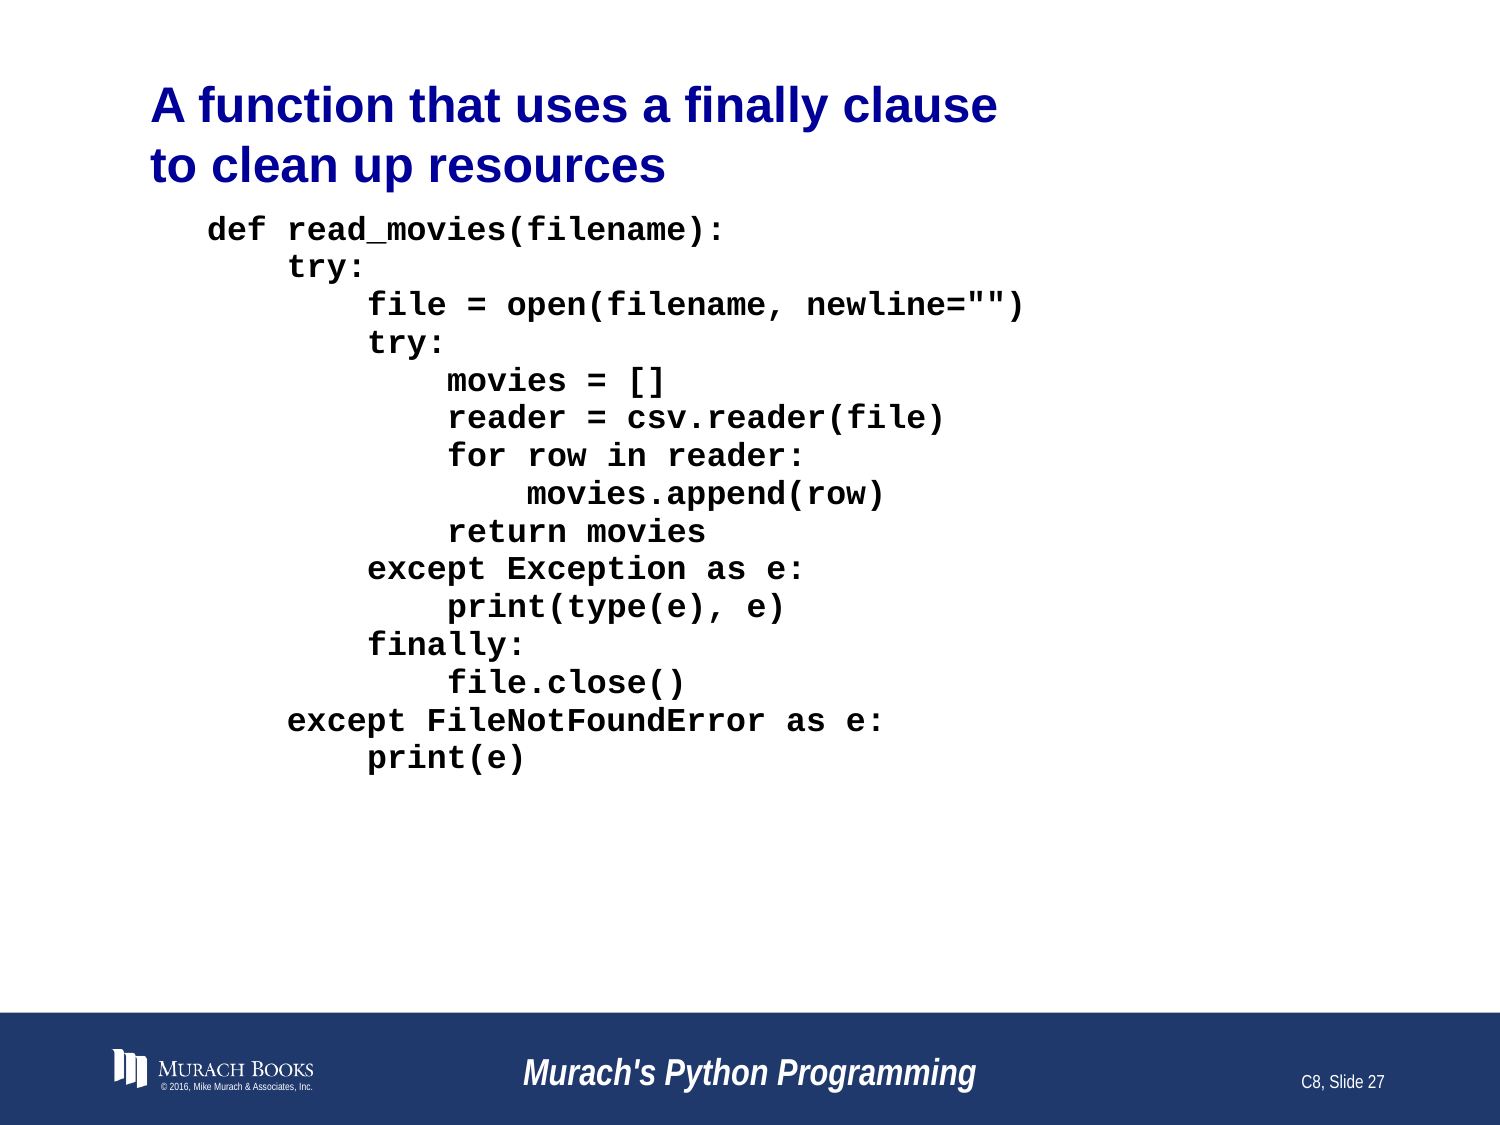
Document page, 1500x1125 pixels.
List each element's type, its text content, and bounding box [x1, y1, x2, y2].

footer © 2016, Mike Murach & Associates, Inc. [12, 1025, 463, 1100]
slide_number C8, Slide 27 [1087, 1025, 1400, 1100]
title A function that uses a finally clause to clean up resources [150, 72, 1350, 194]
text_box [149, 212, 1348, 780]
slide_number Murach's Python Programming [463, 1025, 1050, 1100]
